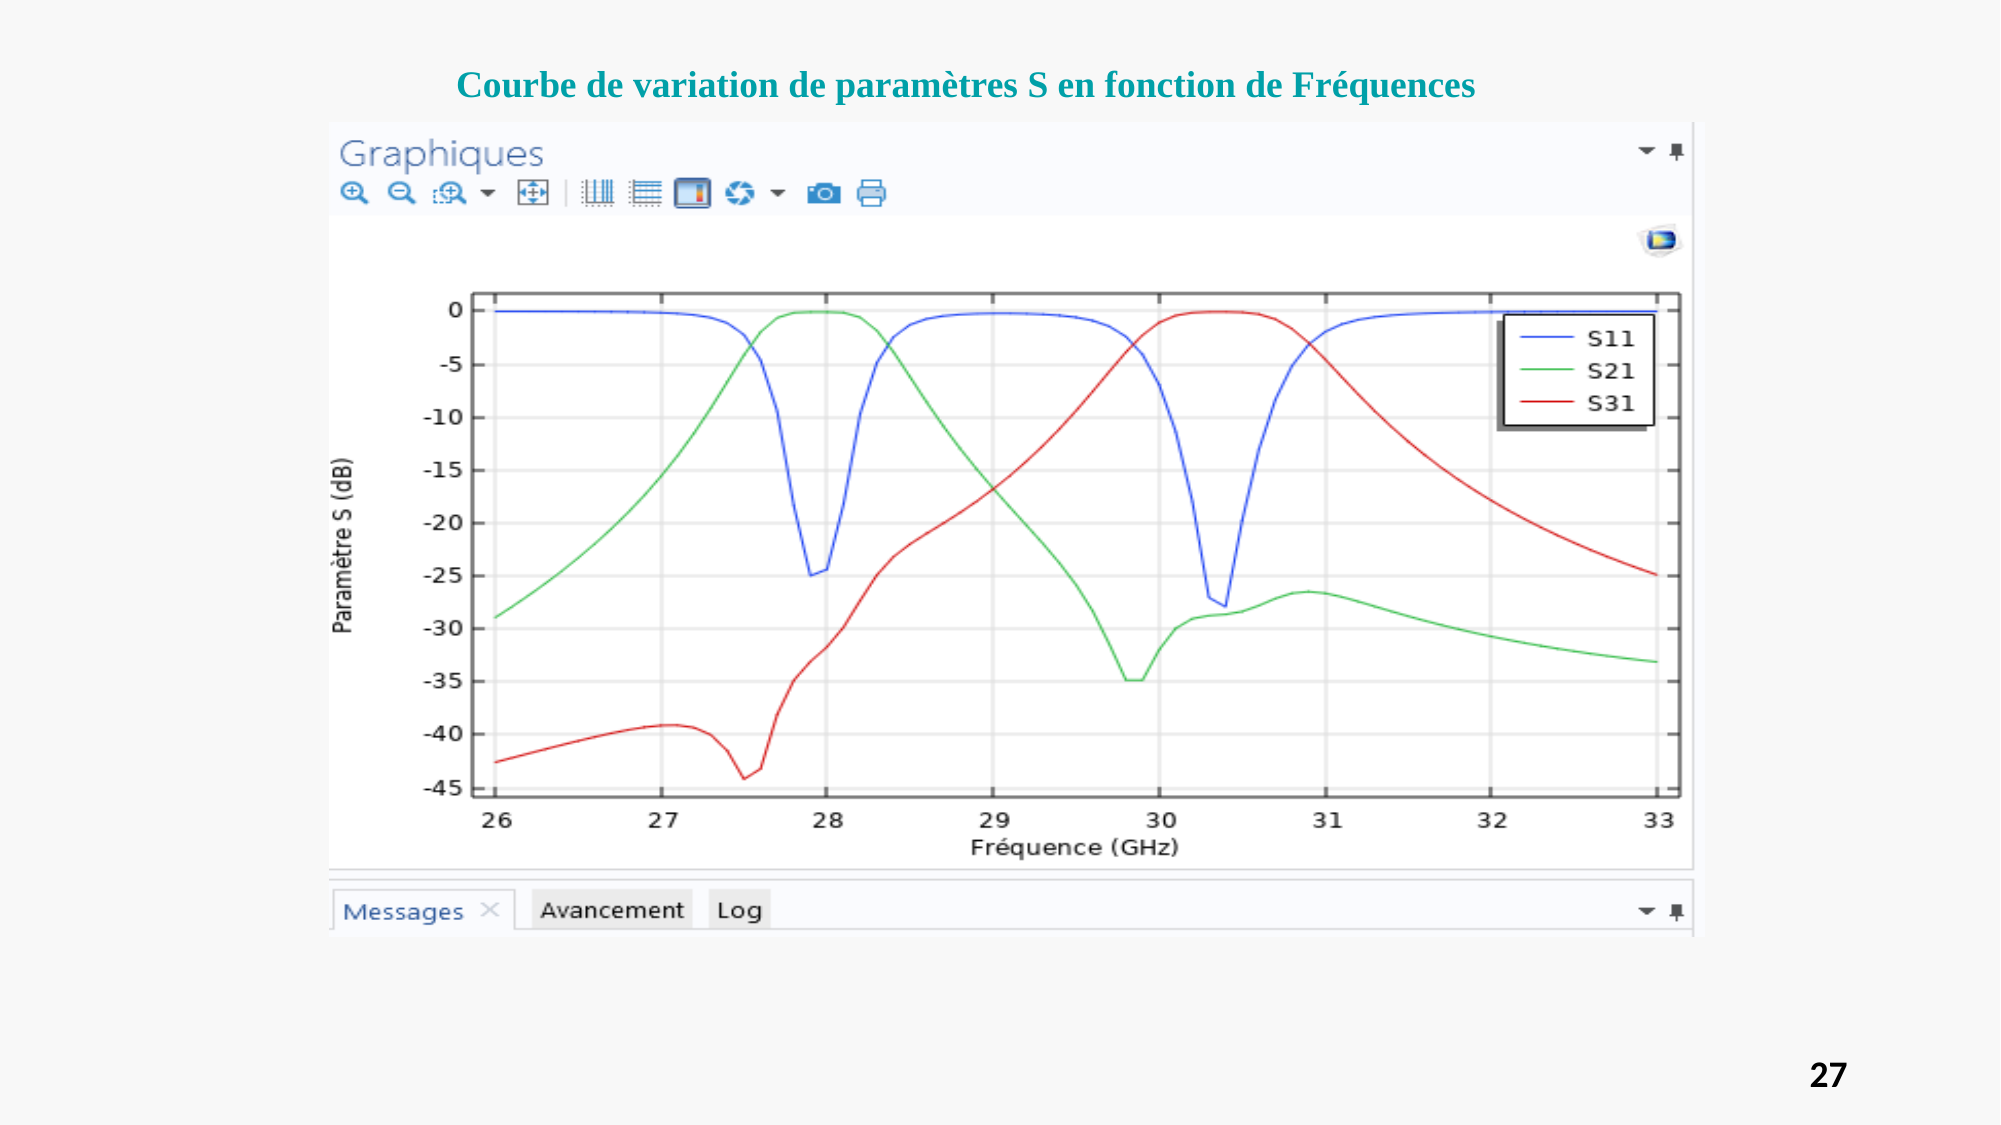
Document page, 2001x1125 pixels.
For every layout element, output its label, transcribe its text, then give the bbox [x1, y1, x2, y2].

text_box Courbe de variation de paramètres S en fonction de Fréquences [441, 52, 1523, 113]
picture [329, 122, 1705, 937]
slide_number 27 [1412, 1042, 1863, 1103]
